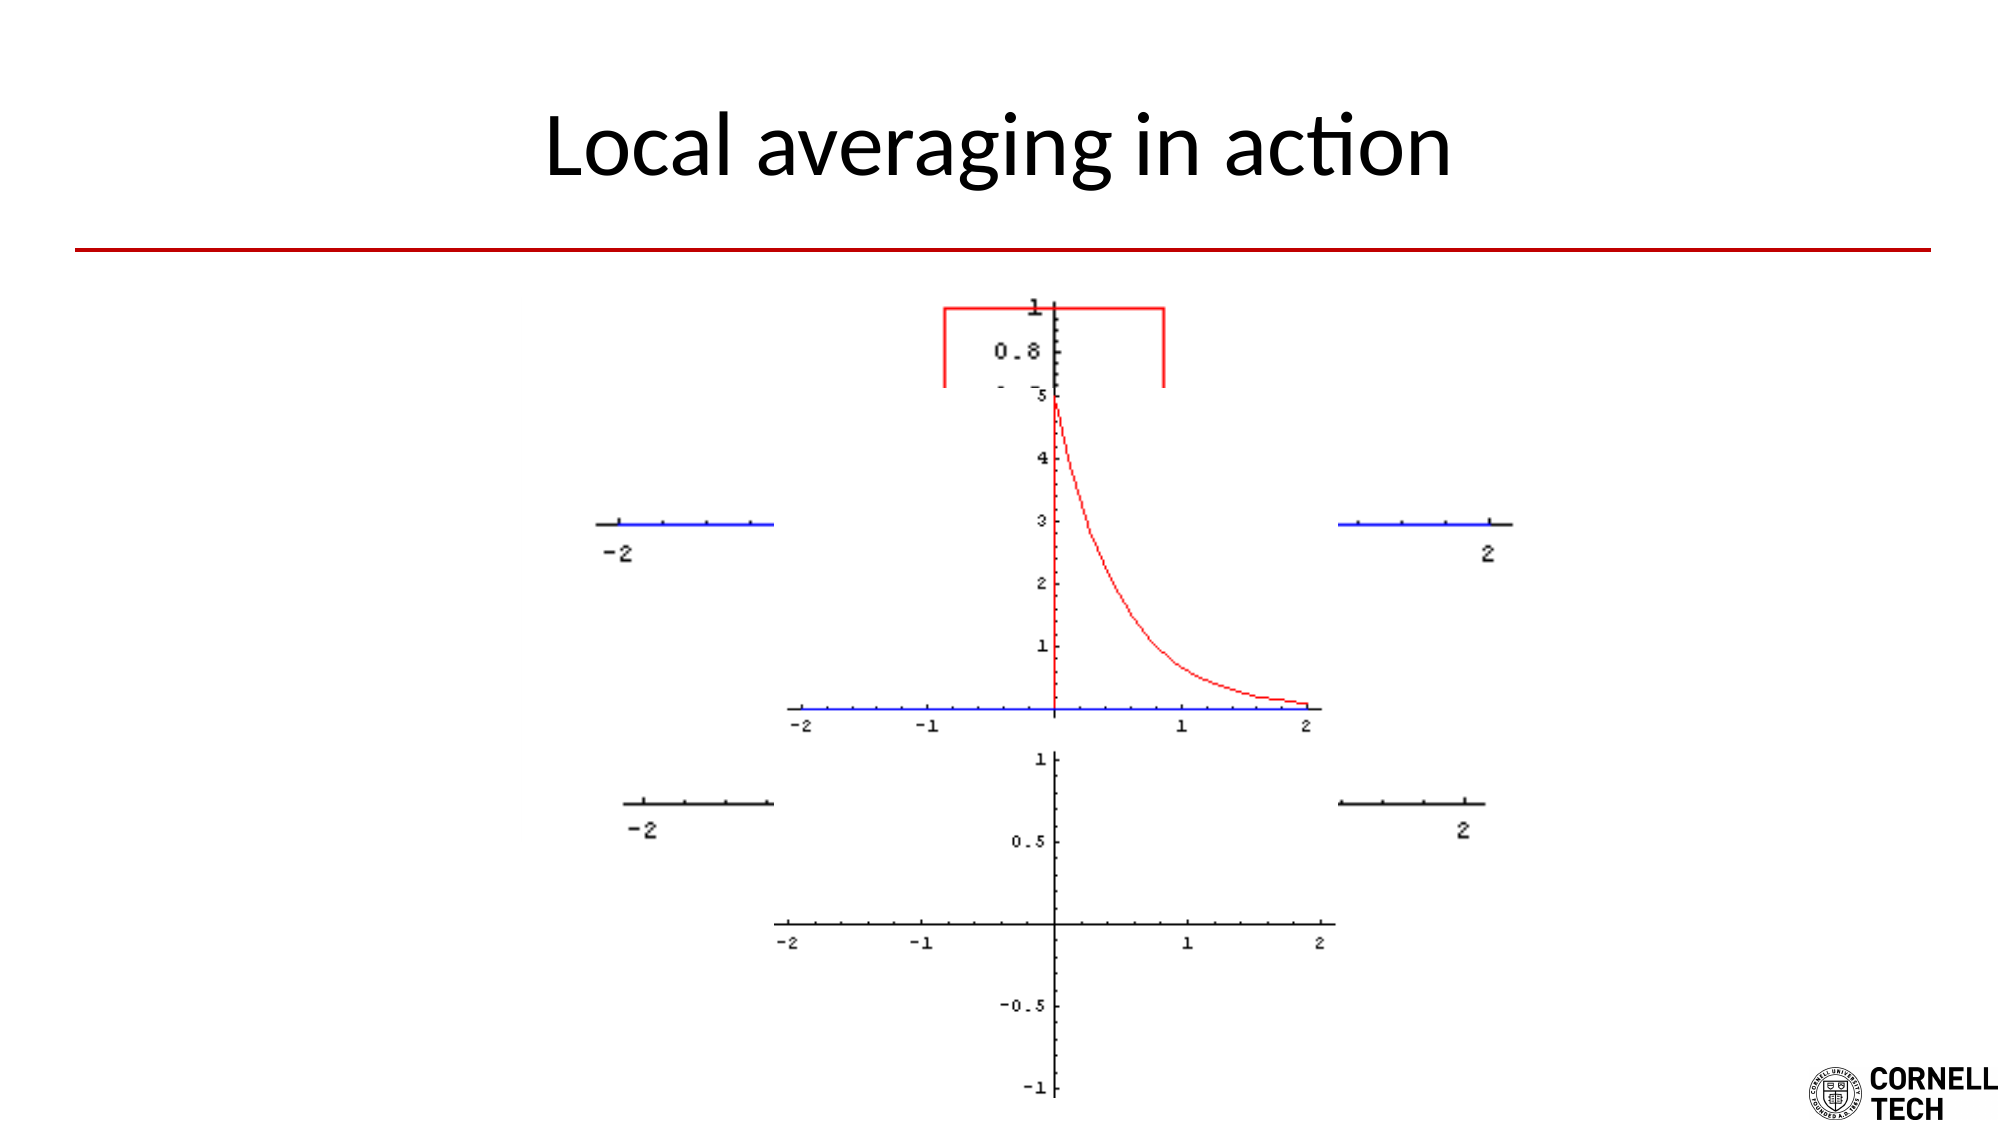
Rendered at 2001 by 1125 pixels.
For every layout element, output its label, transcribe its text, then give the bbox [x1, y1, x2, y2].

picture [520, 297, 1593, 1098]
picture [1809, 1067, 1998, 1120]
title Local averaging in action [99, 45, 1900, 233]
